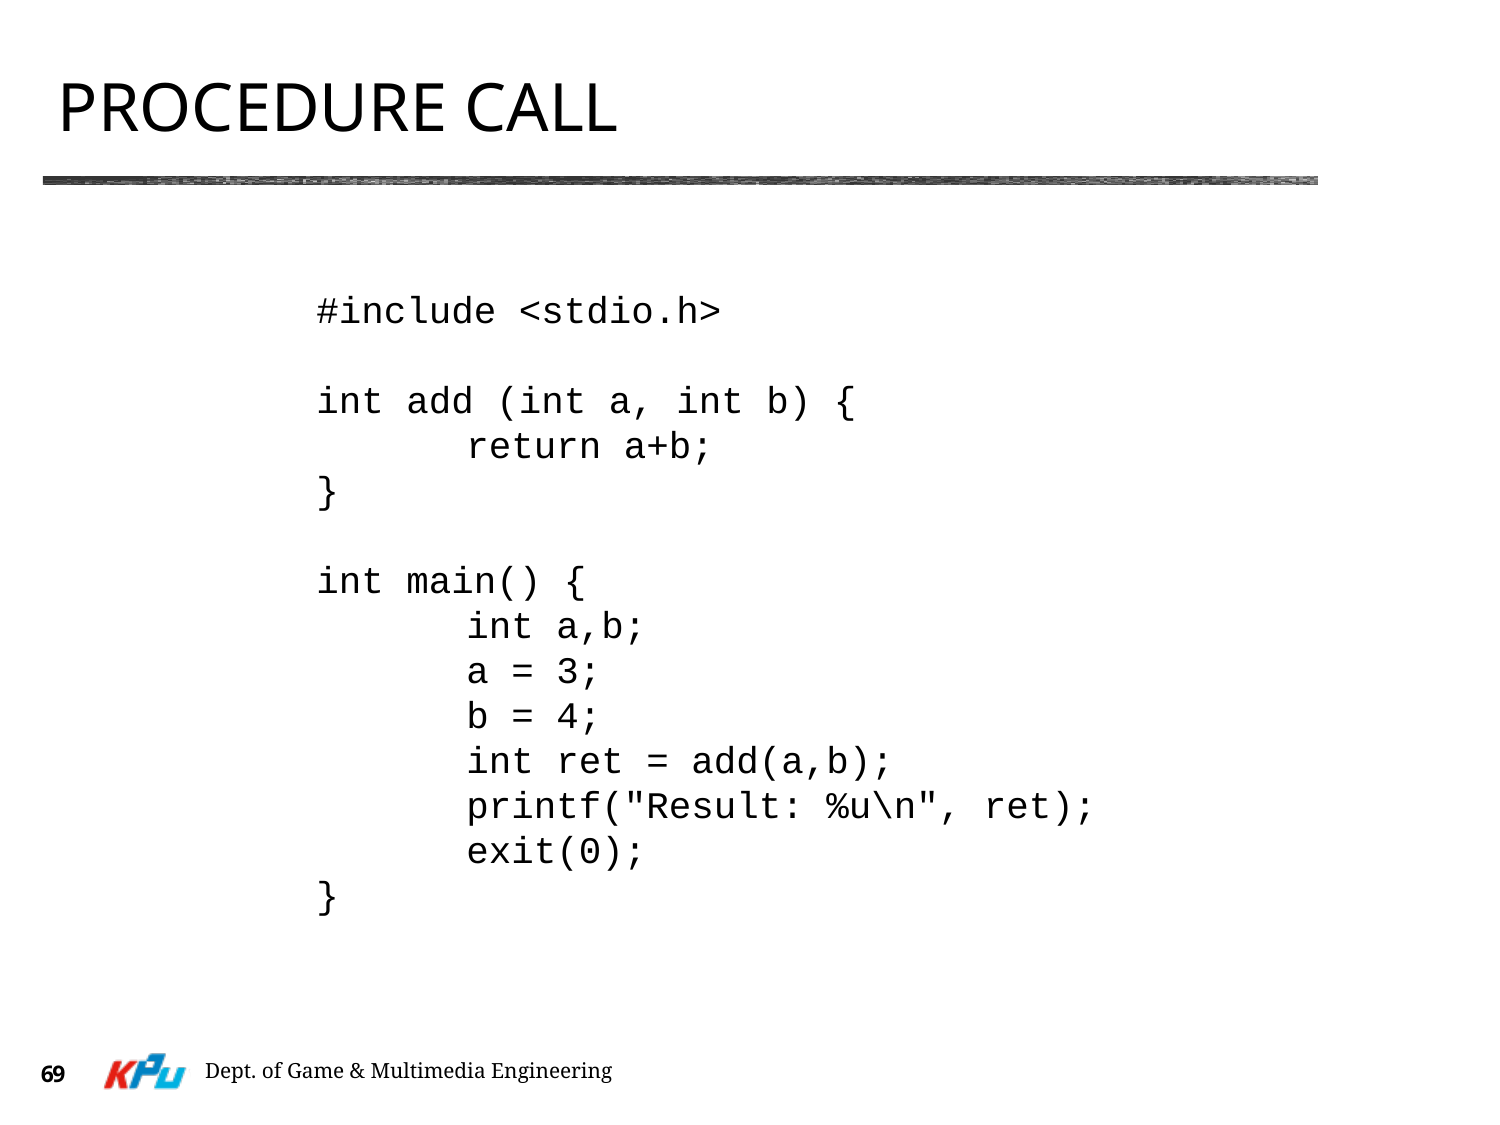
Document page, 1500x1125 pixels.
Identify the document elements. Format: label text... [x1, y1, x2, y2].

footer Dept. of Game & Multimedia Engineering [190, 1042, 879, 1103]
title Procedure call [42, 39, 1458, 182]
picture [92, 1030, 191, 1120]
text_box #include <stdio.h> int add (int a, int b) { return a+b; } int main() { int a,b; a = 3; b = 4; int ret = add(a,b); printf("Result: %u\n", ret); exit(0); } [301, 278, 1197, 924]
slide_number 69 [13, 1044, 93, 1105]
